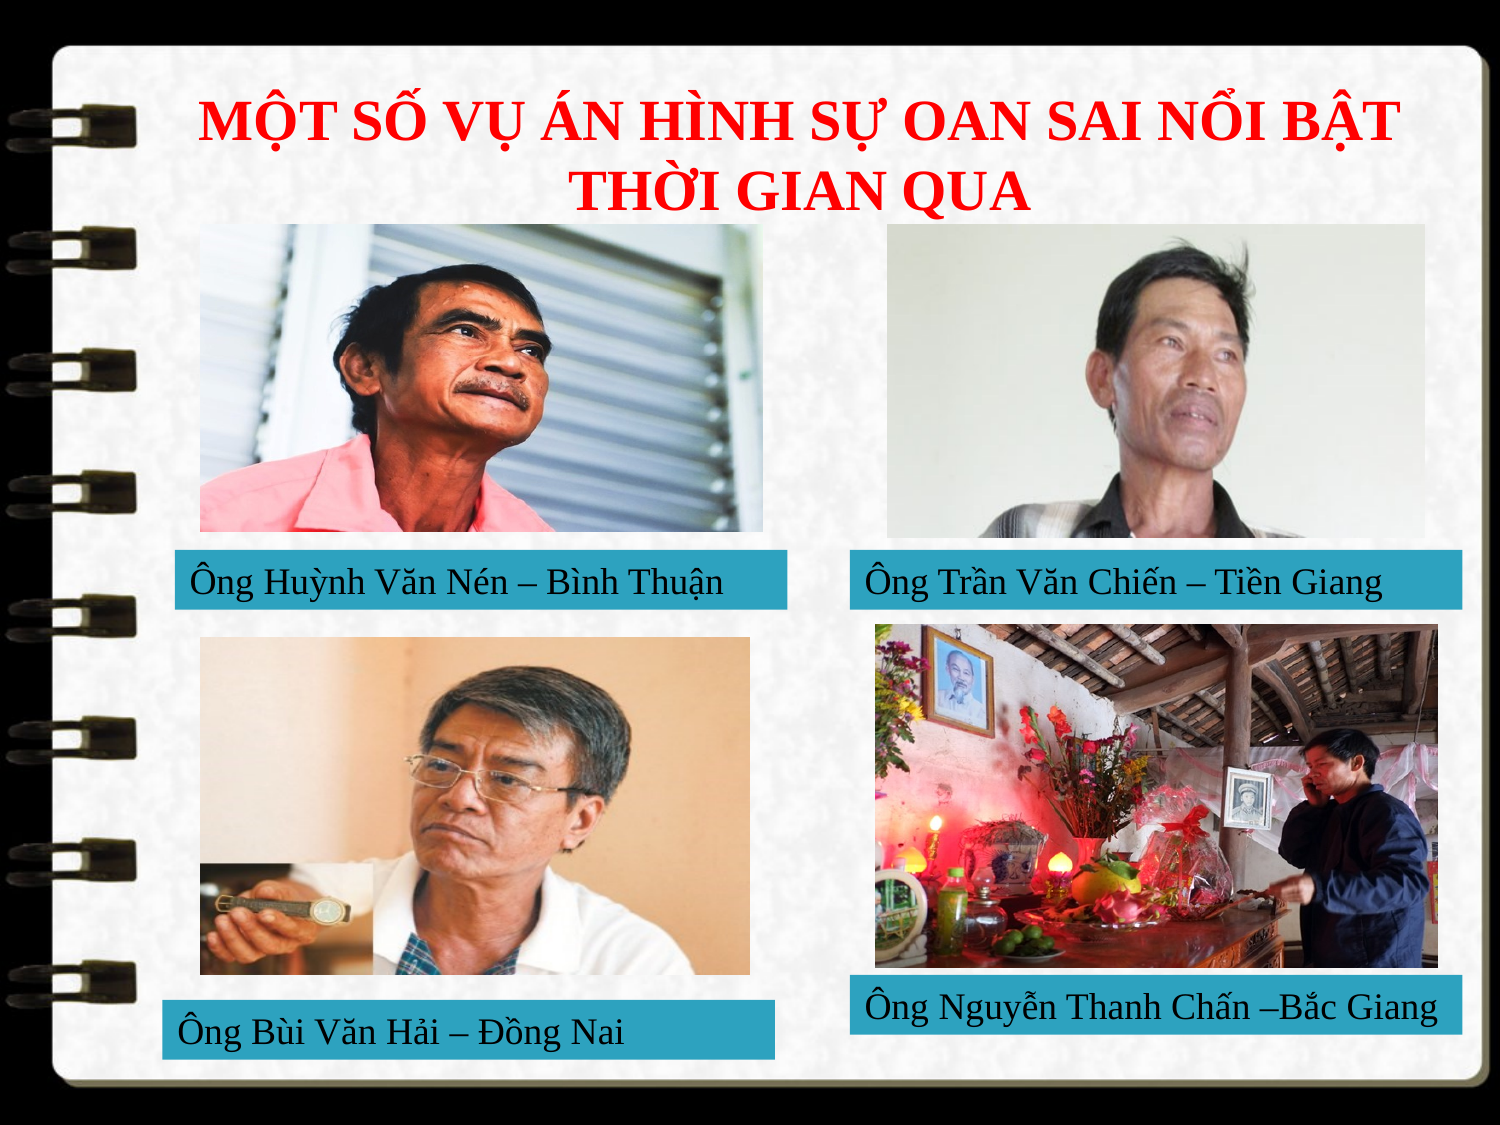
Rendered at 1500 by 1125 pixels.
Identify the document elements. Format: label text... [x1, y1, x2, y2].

text_box Ông Nguyễn Thanh Chấn –Bắc Giang [849, 974, 1463, 1035]
picture [0, 0, 1500, 1125]
text_box Ông Trần Văn Chiến – Tiền Giang [849, 549, 1463, 610]
text_box MỘT SỐ VỤ ÁN HÌNH SỰ OAN SAI NỔI BẬT THỜI GIAN QUA [162, 74, 1438, 230]
text_box Ông Bùi Văn Hải – Đồng Nai [162, 999, 775, 1060]
text_box Ông Huỳnh Văn Nén – Bình Thuận [174, 549, 788, 610]
